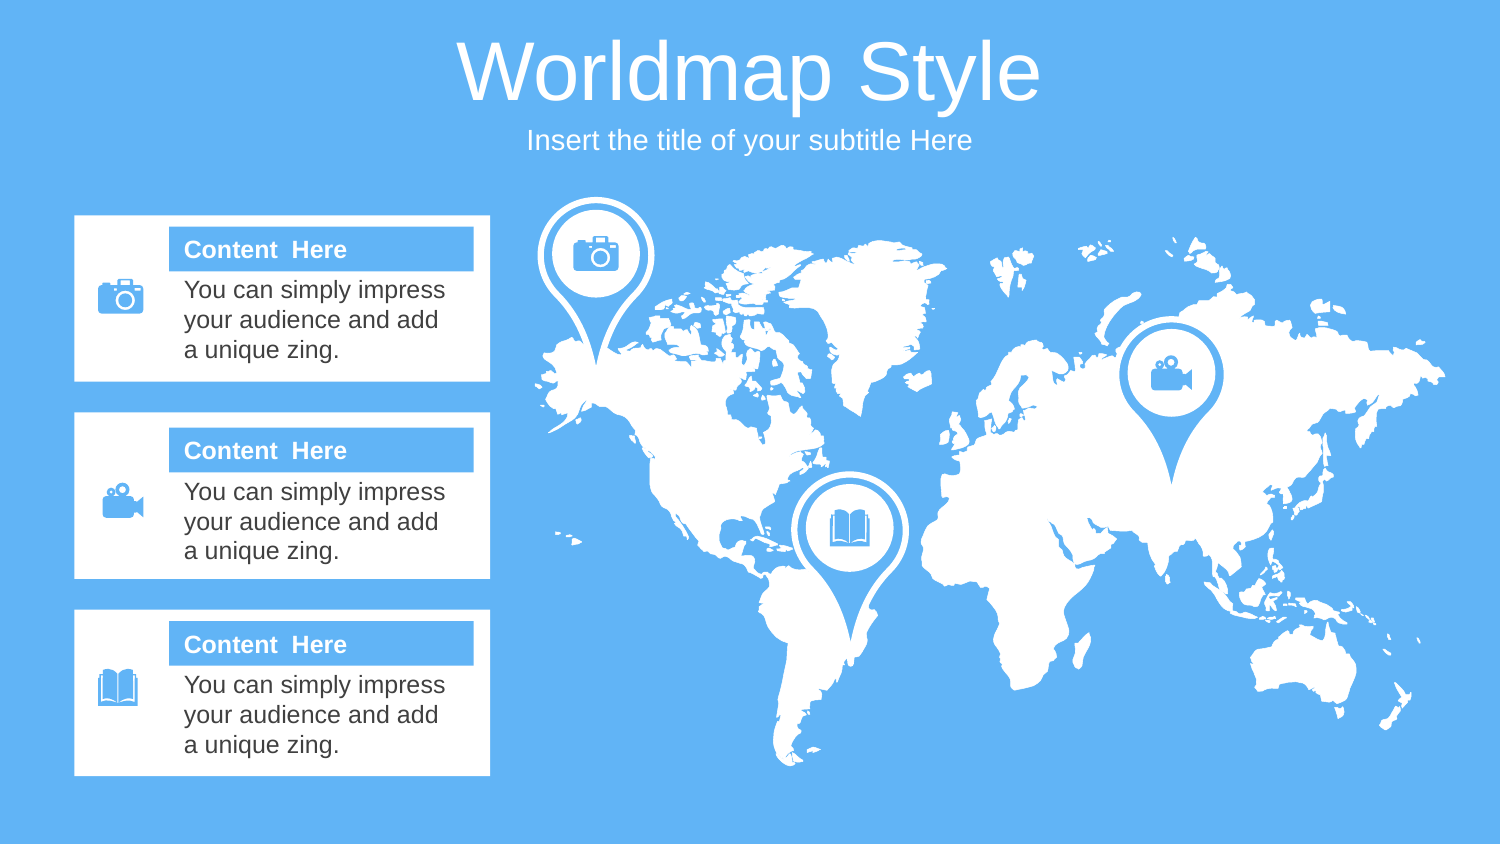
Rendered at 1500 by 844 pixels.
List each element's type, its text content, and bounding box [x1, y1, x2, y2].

list Worldmap Style [0, 20, 1500, 114]
text_box [72, 213, 492, 384]
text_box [540, 199, 652, 311]
text_box [95, 666, 140, 709]
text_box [794, 474, 906, 587]
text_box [1115, 318, 1228, 431]
list Insert the title of your subtitle Here [0, 114, 1500, 162]
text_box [534, 236, 1446, 767]
text_box [72, 608, 492, 778]
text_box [168, 226, 474, 373]
text_box [72, 410, 492, 581]
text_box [168, 427, 474, 574]
text_box [100, 480, 146, 520]
text_box [95, 276, 146, 316]
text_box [168, 620, 474, 768]
